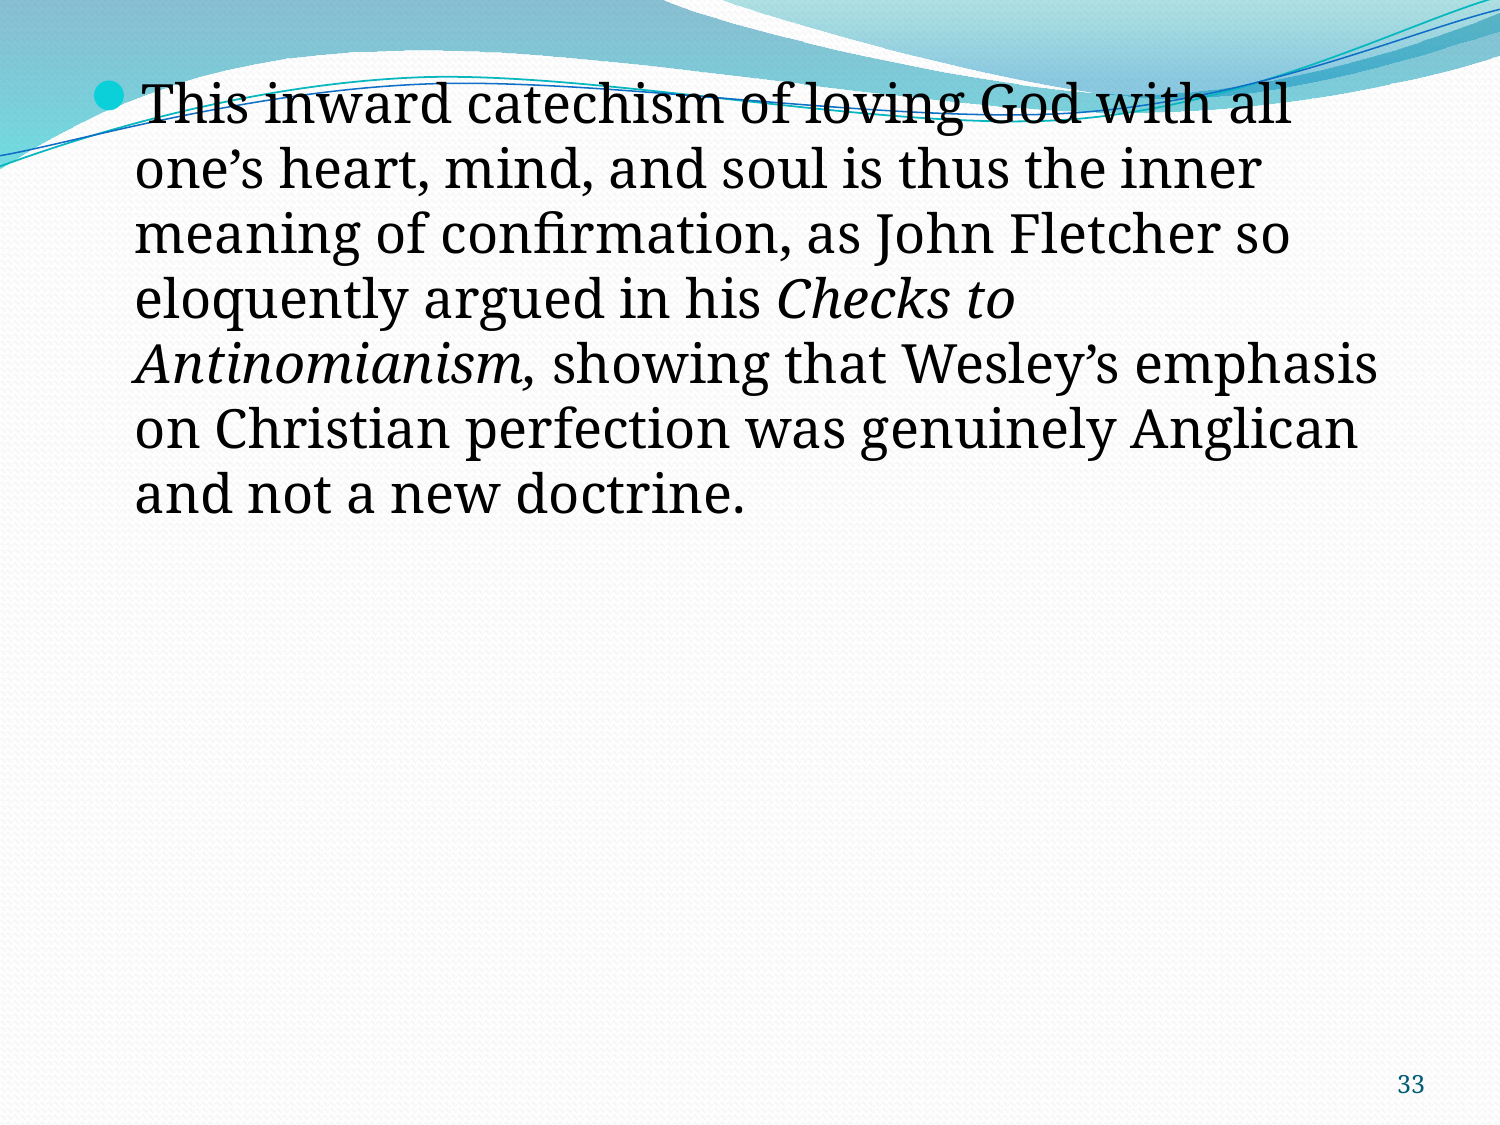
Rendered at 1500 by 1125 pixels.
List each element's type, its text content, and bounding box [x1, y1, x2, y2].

slide_number 33 [1299, 1042, 1425, 1103]
list This inward catechism of loving God with all one’s heart, mind, and soul is thus the inner meaning of confirmation, as John Fletcher so eloquently argued in his Checks to Antinomianism, showing that Wesley’s emphasis on Christian perfection was genuinely Anglican and not a new doctrine. [75, 62, 1425, 1005]
